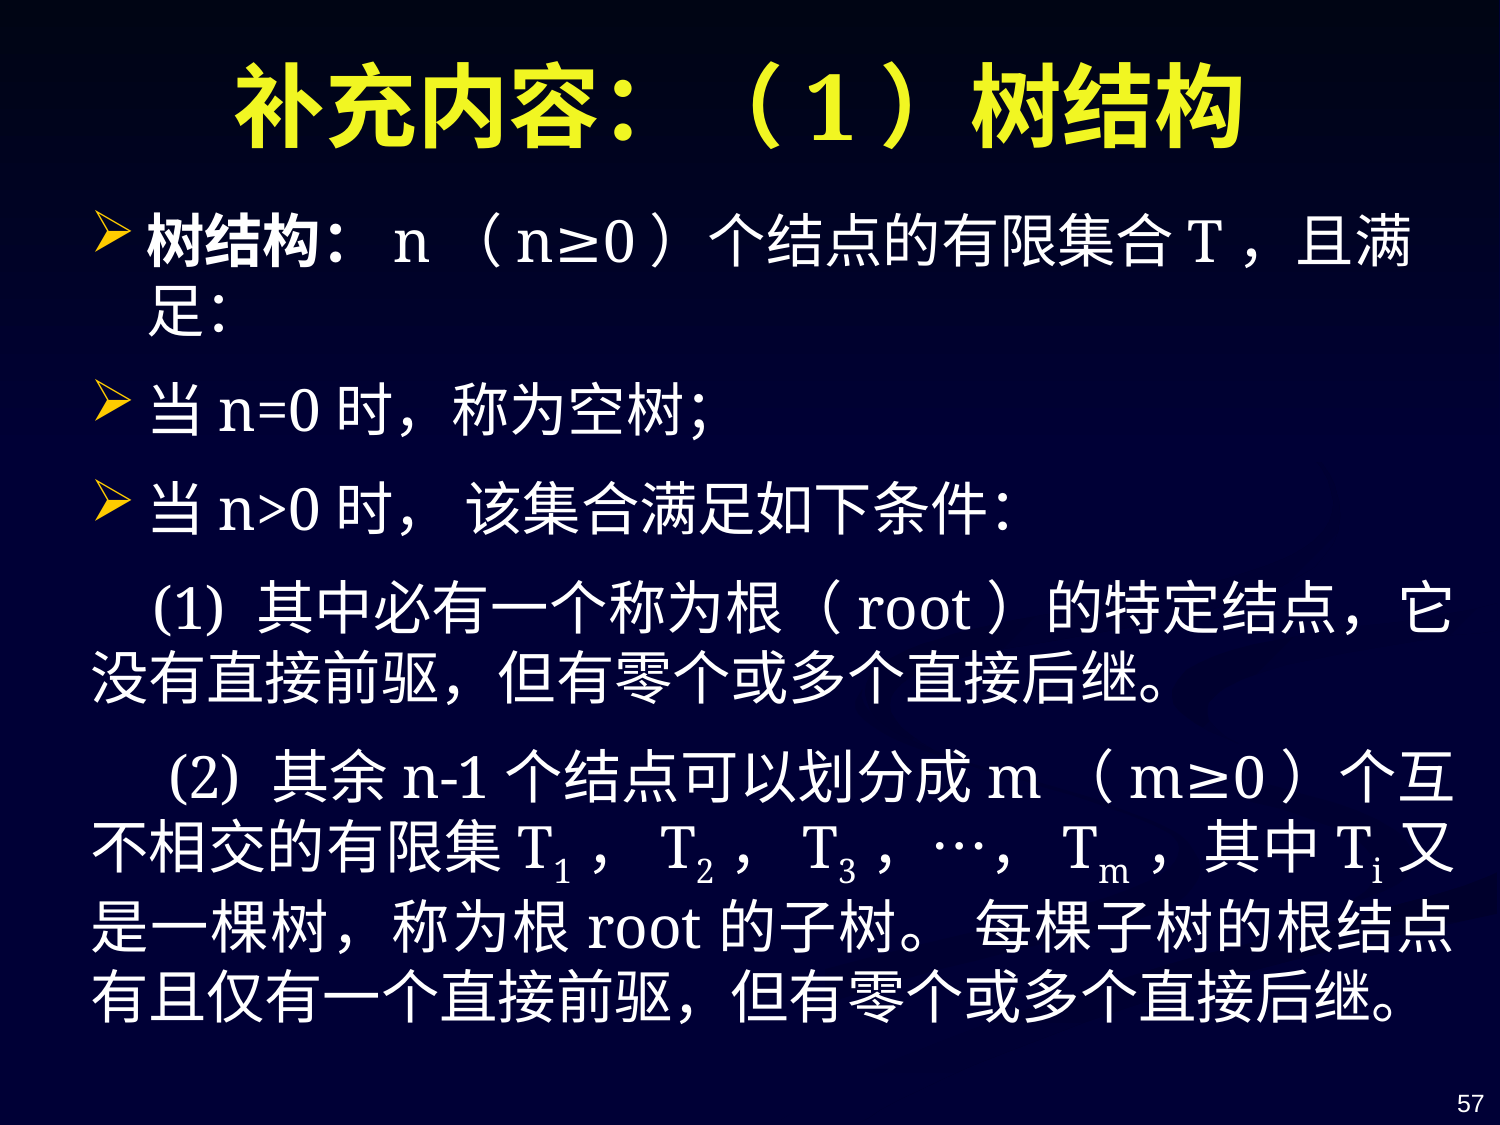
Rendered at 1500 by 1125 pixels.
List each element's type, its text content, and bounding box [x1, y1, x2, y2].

title 补充内容：（1）树结构 [64, 23, 1415, 185]
list 树结构：n（n≥0）个结点的有限集合T，且满足： 当n=0时，称为空树； 当n>0时， 该集合满足如下条件： (1) 其中必有一个称为根（root）的特定结点，它没有直接前驱，但有零个或多个直接后继。 (2) 其余n-1个结点可以划分成m（m≥0）个互不相交的有限集T1，T2，T3，…，Tm，其中Ti又是一棵树，称为根root的子树。 每棵子树的根结点有且仅有一个直接前驱，但有零个或多个直接后继。 [75, 196, 1471, 1071]
slide_number 57 [1149, 1046, 1500, 1125]
